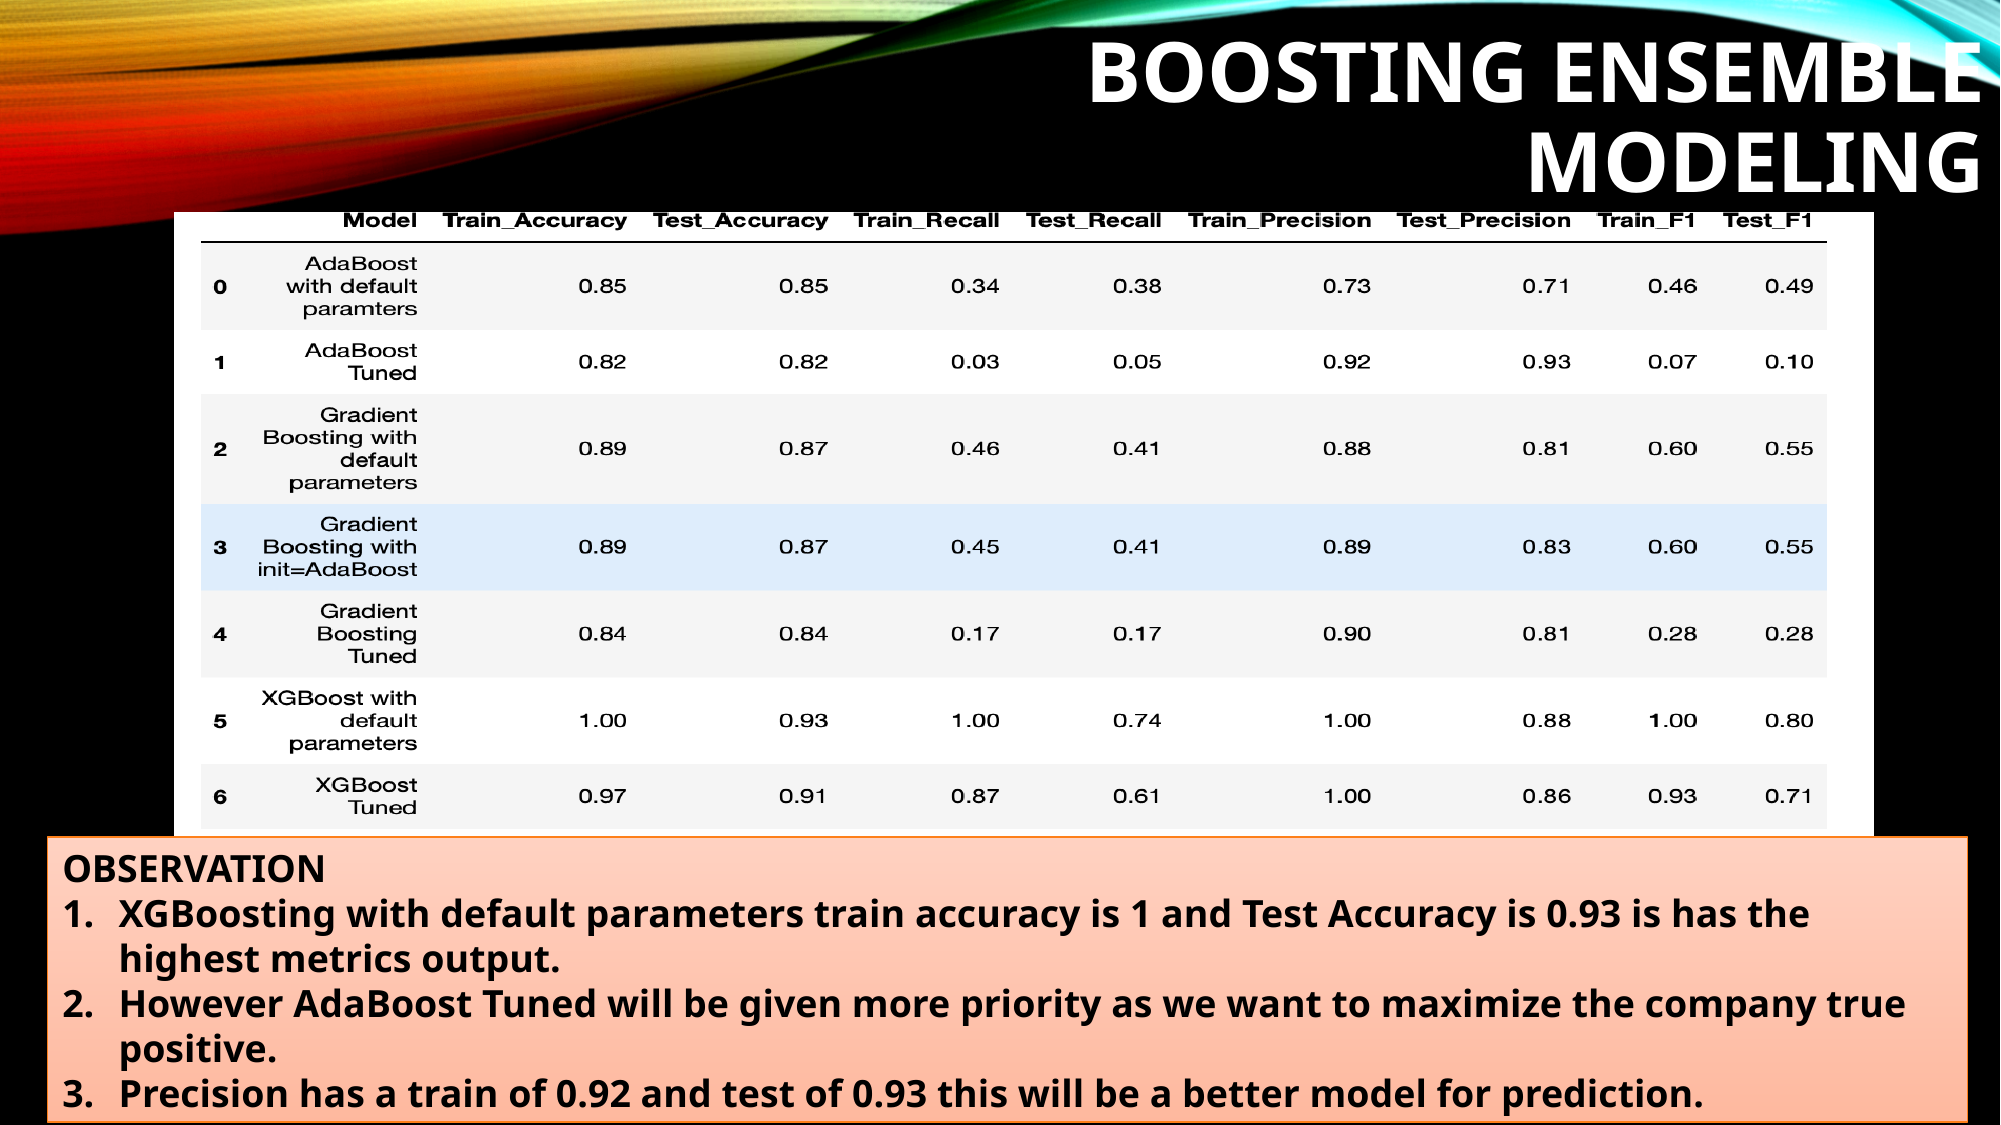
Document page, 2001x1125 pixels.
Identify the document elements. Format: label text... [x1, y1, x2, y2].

title BOOSTING ENSEMBLE MODELING [645, 0, 2000, 241]
picture [0, 0, 645, 237]
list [174, 212, 1874, 838]
text_box OBSERVATION XGBoosting with default parameters train accuracy is 1 and Test Accuracy is 0.93 is has the highest metrics output. However AdaBoost Tuned will be given more priority as we want to maximize the company true positive. Precision has a train of 0.92 and test of 0.93 this will be a better model for prediction. [47, 836, 1968, 1123]
